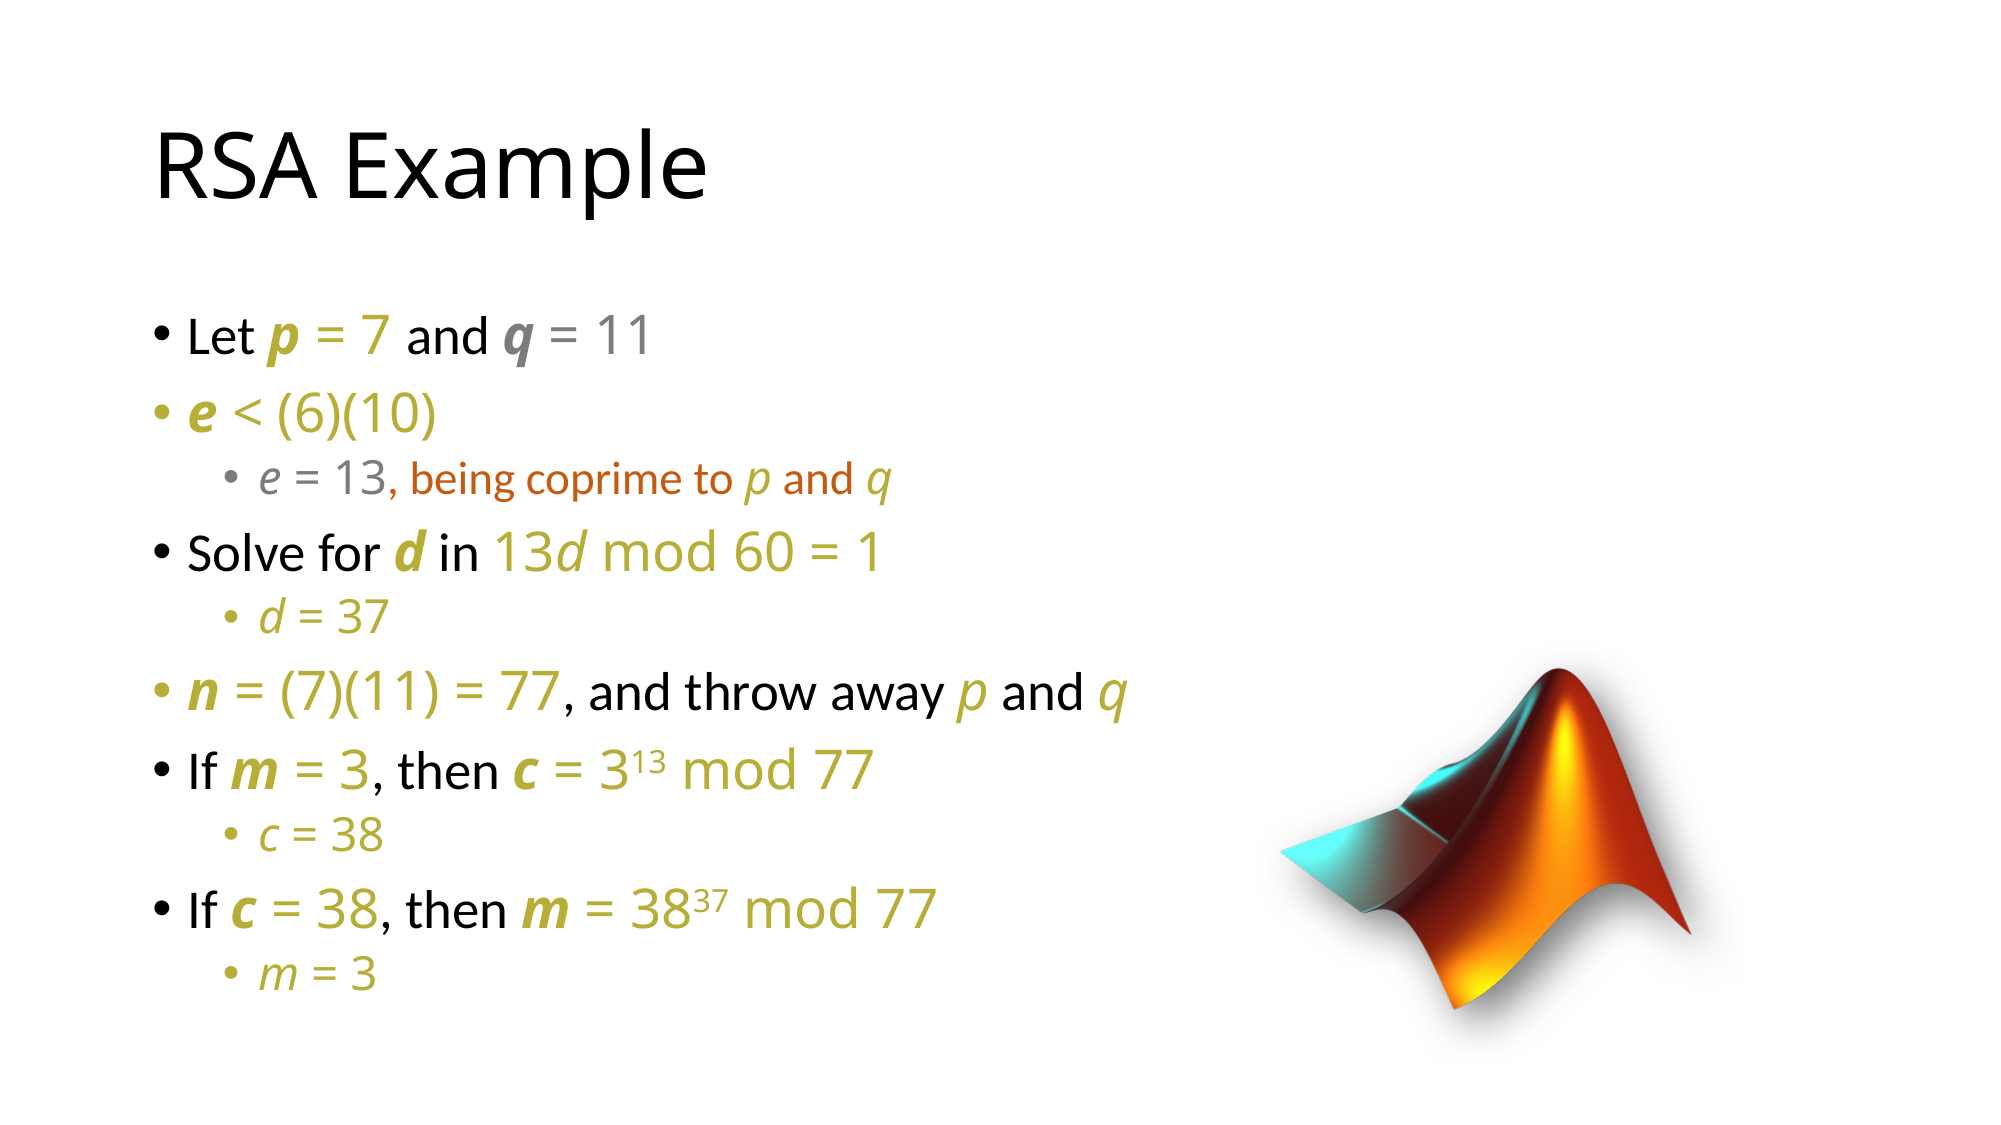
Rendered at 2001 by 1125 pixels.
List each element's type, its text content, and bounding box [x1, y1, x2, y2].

list Let p = 7 and q = 11 e < (6)(10) e = 13, being coprime to p and q Solve for d in 13d mod 60 = 1 d = 37 n = (7)(11) = 77, and throw away p and q If m = 3, then c = 313 mod 77 c = 38 If c = 38, then m = 3837 mod 77 m = 3 [137, 299, 1863, 1014]
picture [1233, 561, 1737, 1065]
title RSA Example [137, 59, 1863, 278]
